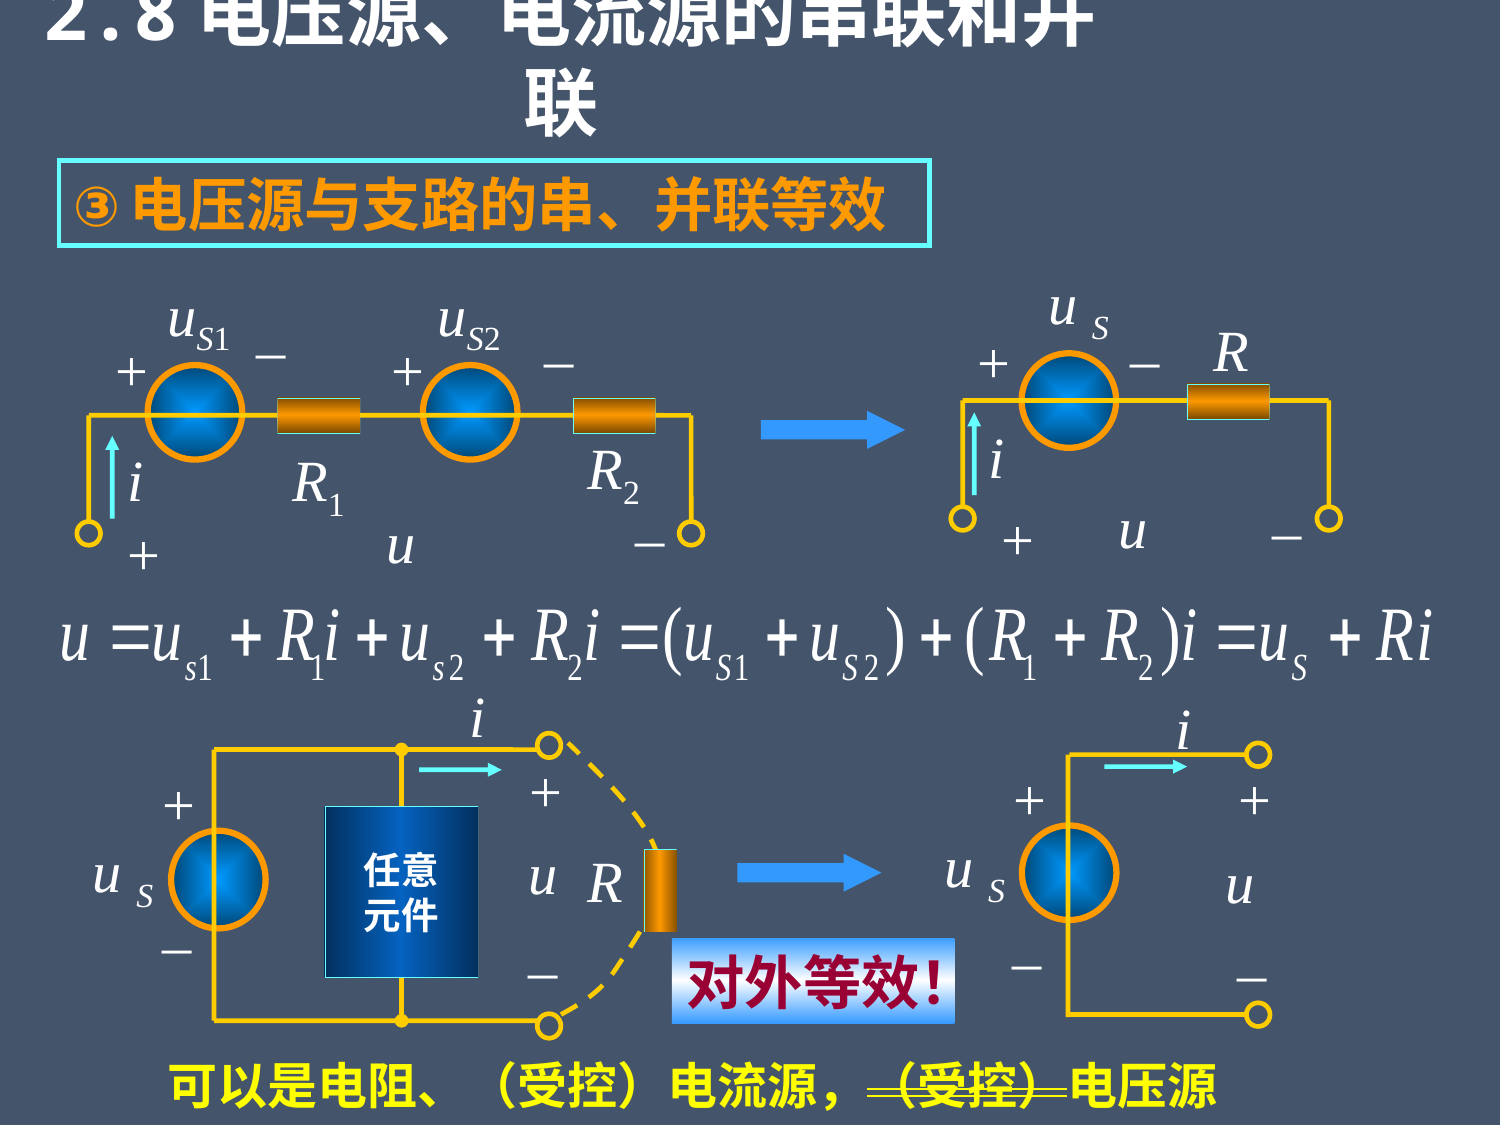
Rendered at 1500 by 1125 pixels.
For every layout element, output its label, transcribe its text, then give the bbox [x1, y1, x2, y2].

text_box [738, 854, 880, 891]
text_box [76, 270, 703, 596]
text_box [77, 672, 609, 1039]
text_box 可以是电阻、（受控）电流源，（受控）电压源 [152, 1046, 1281, 1122]
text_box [560, 742, 677, 1015]
text_box [761, 412, 904, 448]
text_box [53, 589, 1441, 691]
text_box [929, 683, 1306, 1027]
text_box 2.8电压源、电流源的串联和并联 [0, 0, 1140, 153]
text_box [950, 258, 1341, 581]
text_box 电压源与支路的串、并联等效 [59, 160, 930, 246]
text_box 对外等效！ [671, 938, 929, 1024]
